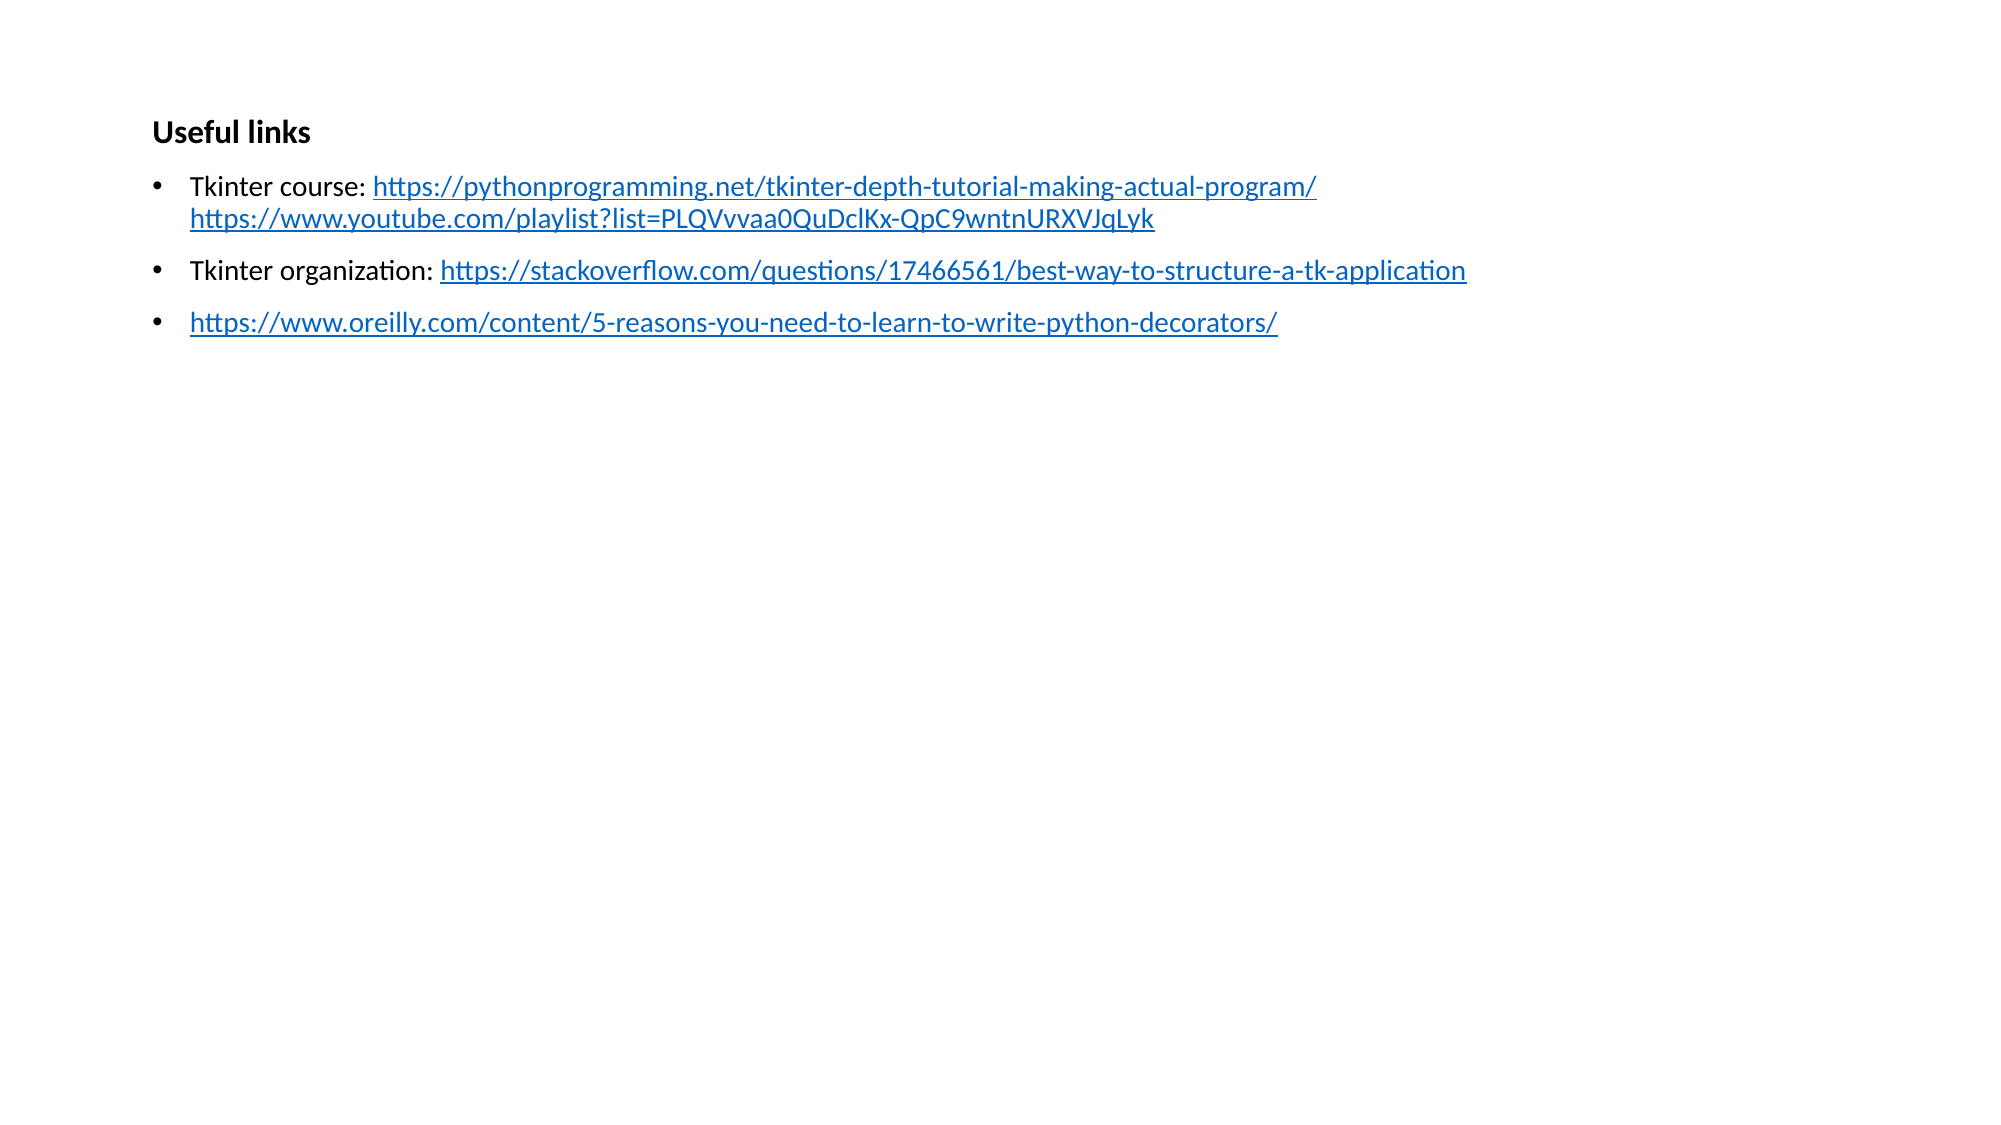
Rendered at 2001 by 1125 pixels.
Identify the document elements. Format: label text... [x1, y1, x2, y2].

list Useful links Tkinter course: https://pythonprogramming.net/tkinter-depth-tutorial-making-actual-program/ https://www.youtube.com/playlist?list=PLQVvvaa0QuDclKx-QpC9wntnURXVJqLyk Tkinter organization: https://stackoverflow.com/questions/17466561/best-way-to-structure-a-tk-application https://www.oreilly.com/content/5-reasons-you-need-to-learn-to-write-python-decorators/ [137, 107, 1863, 1014]
